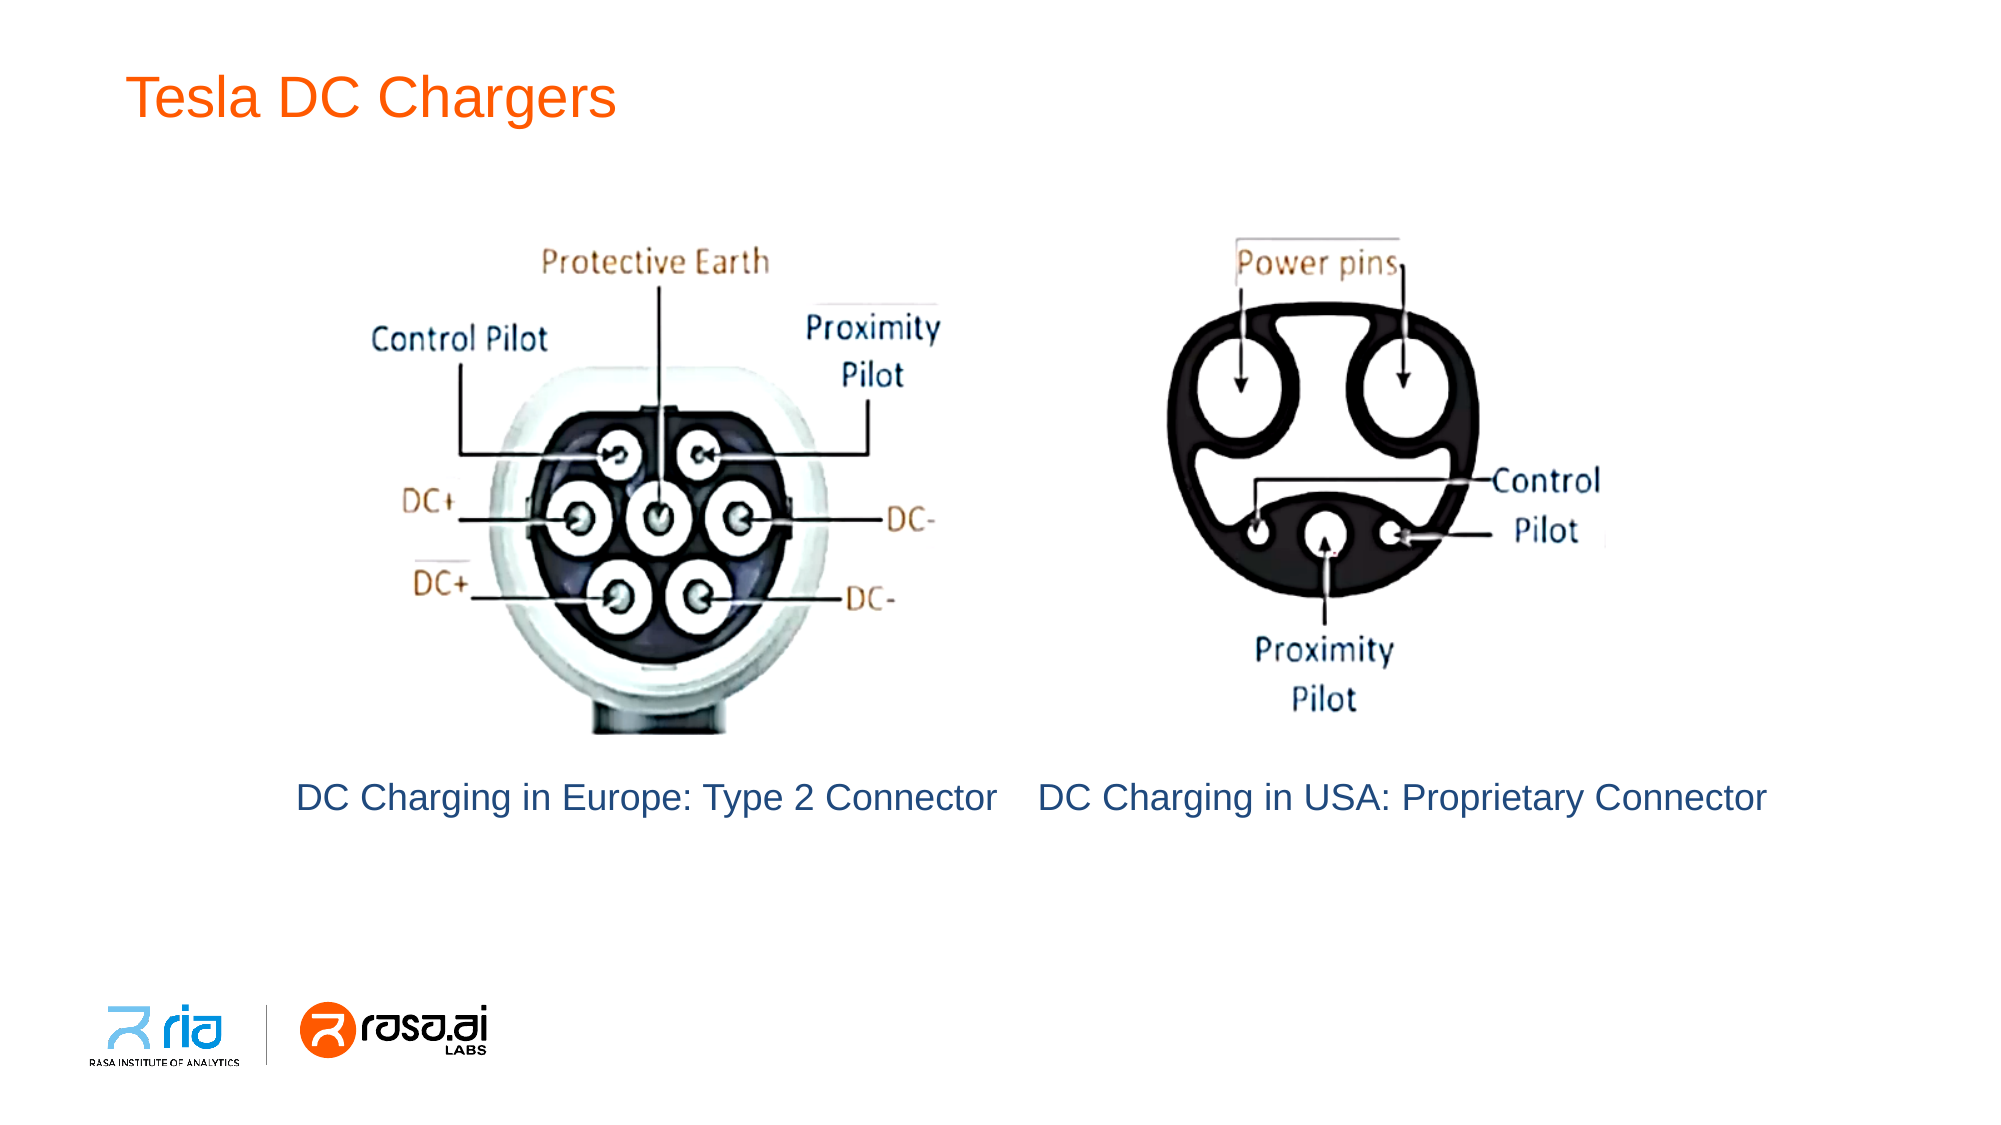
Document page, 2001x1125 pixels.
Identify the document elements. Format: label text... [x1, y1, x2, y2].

picture [274, 170, 1696, 750]
title Tesla DC Chargers [125, 59, 1791, 131]
picture [78, 992, 250, 1078]
text_box DC Charging in USA: Proprietary Connector [1023, 765, 1794, 826]
text_box DC Charging in Europe: Type 2 Connector [281, 765, 1023, 826]
